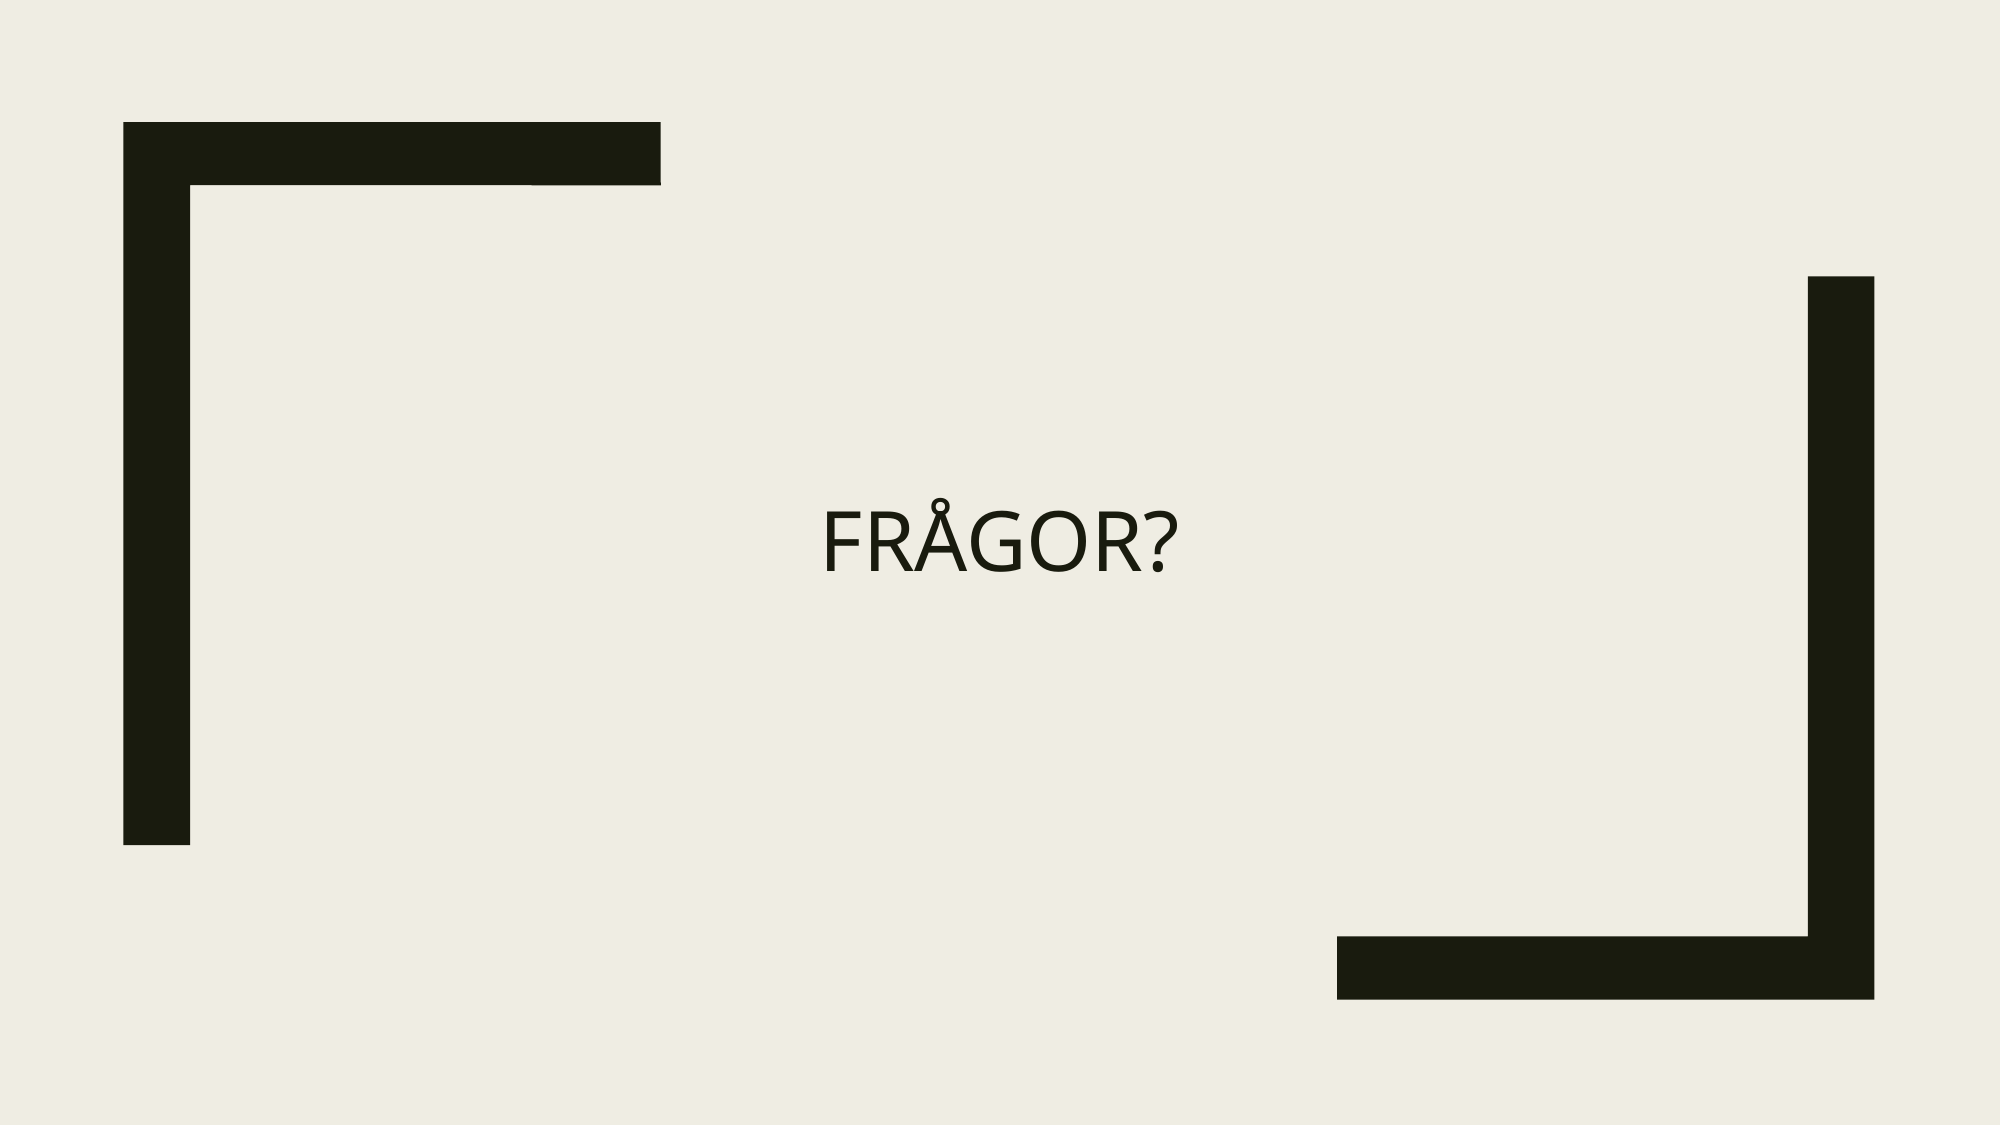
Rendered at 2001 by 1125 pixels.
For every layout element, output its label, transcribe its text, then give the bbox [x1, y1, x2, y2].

title Frågor? [314, 252, 1686, 597]
